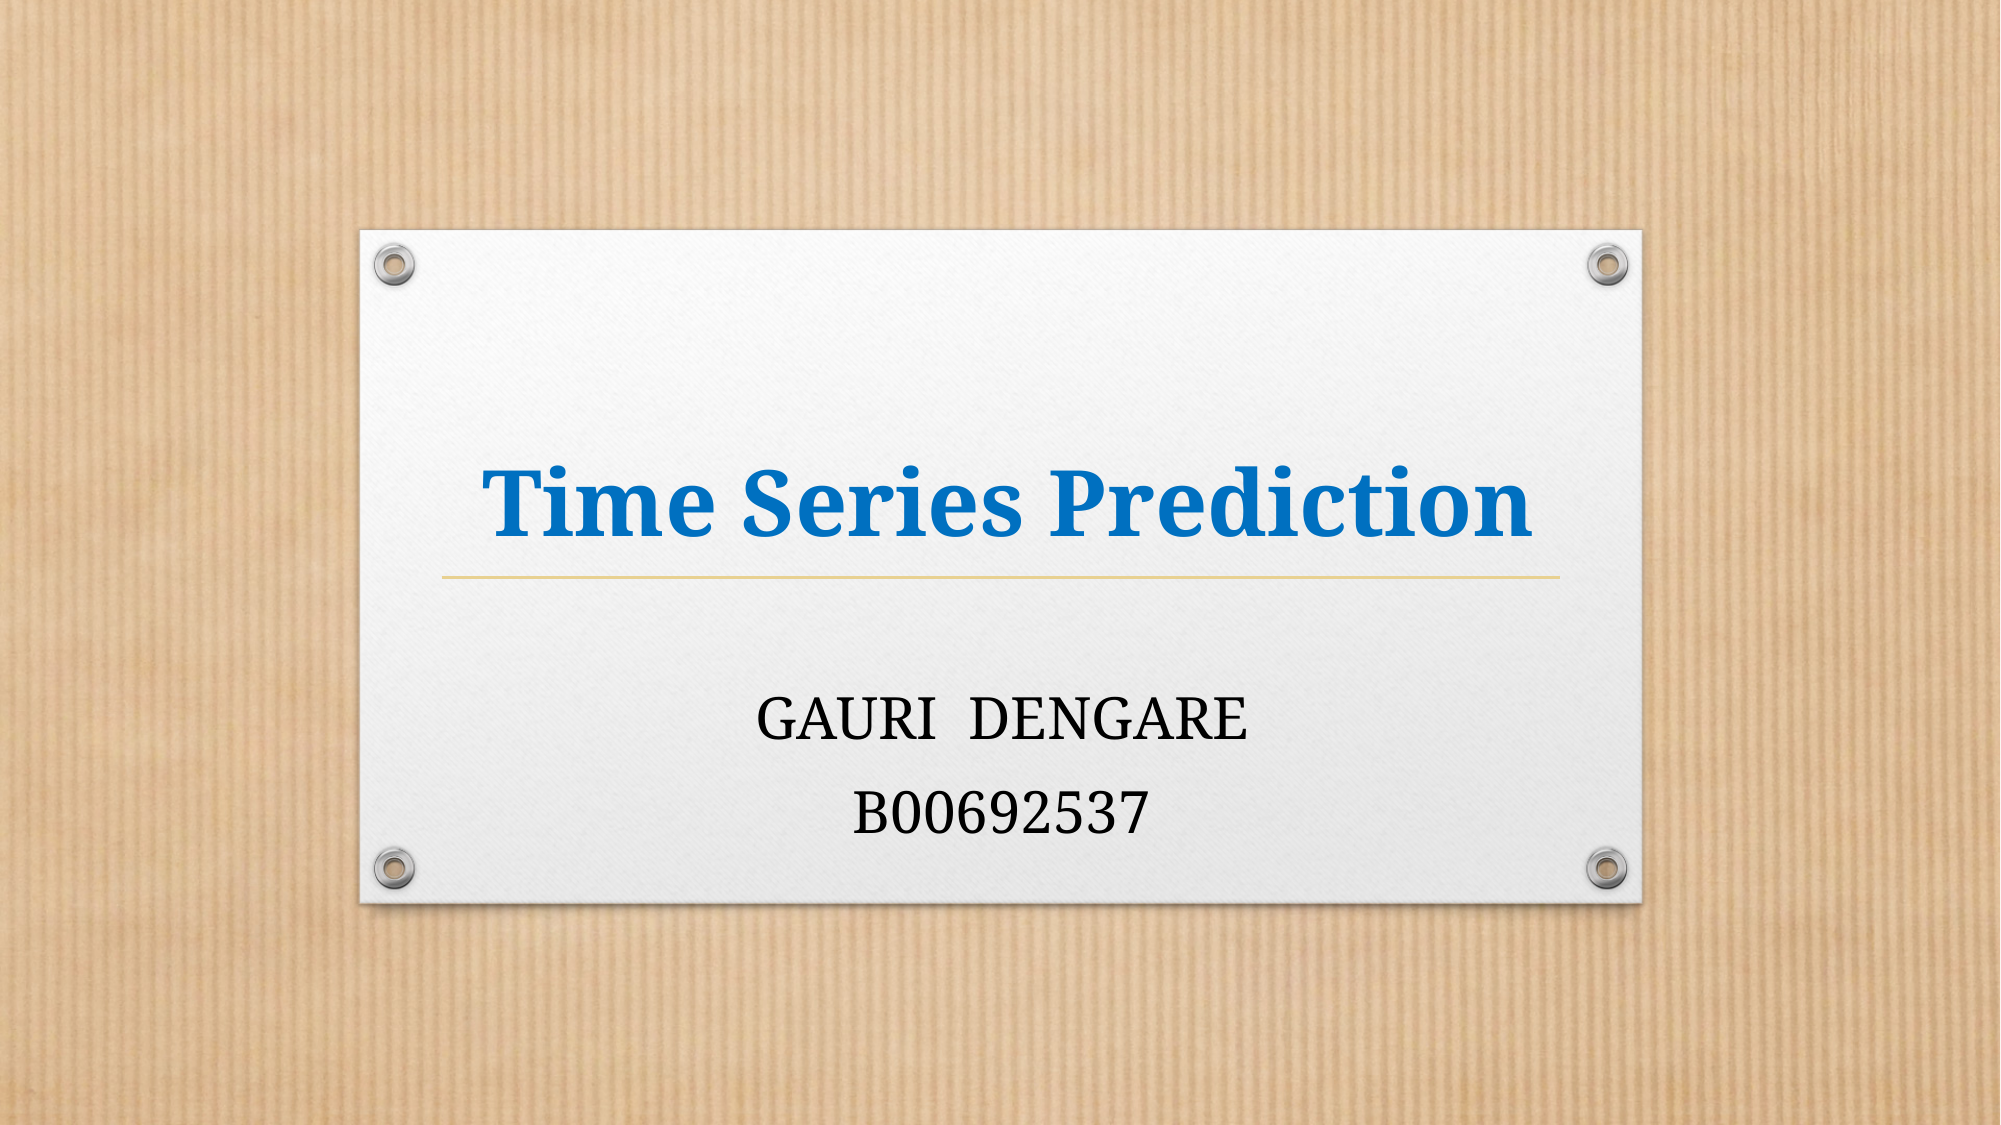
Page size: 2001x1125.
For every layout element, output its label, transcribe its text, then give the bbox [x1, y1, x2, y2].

subtitle GAURI DENGARE B00692537 [516, 673, 1488, 866]
title Time Series Prediction [441, 309, 1577, 563]
picture [0, 0, 2001, 1125]
